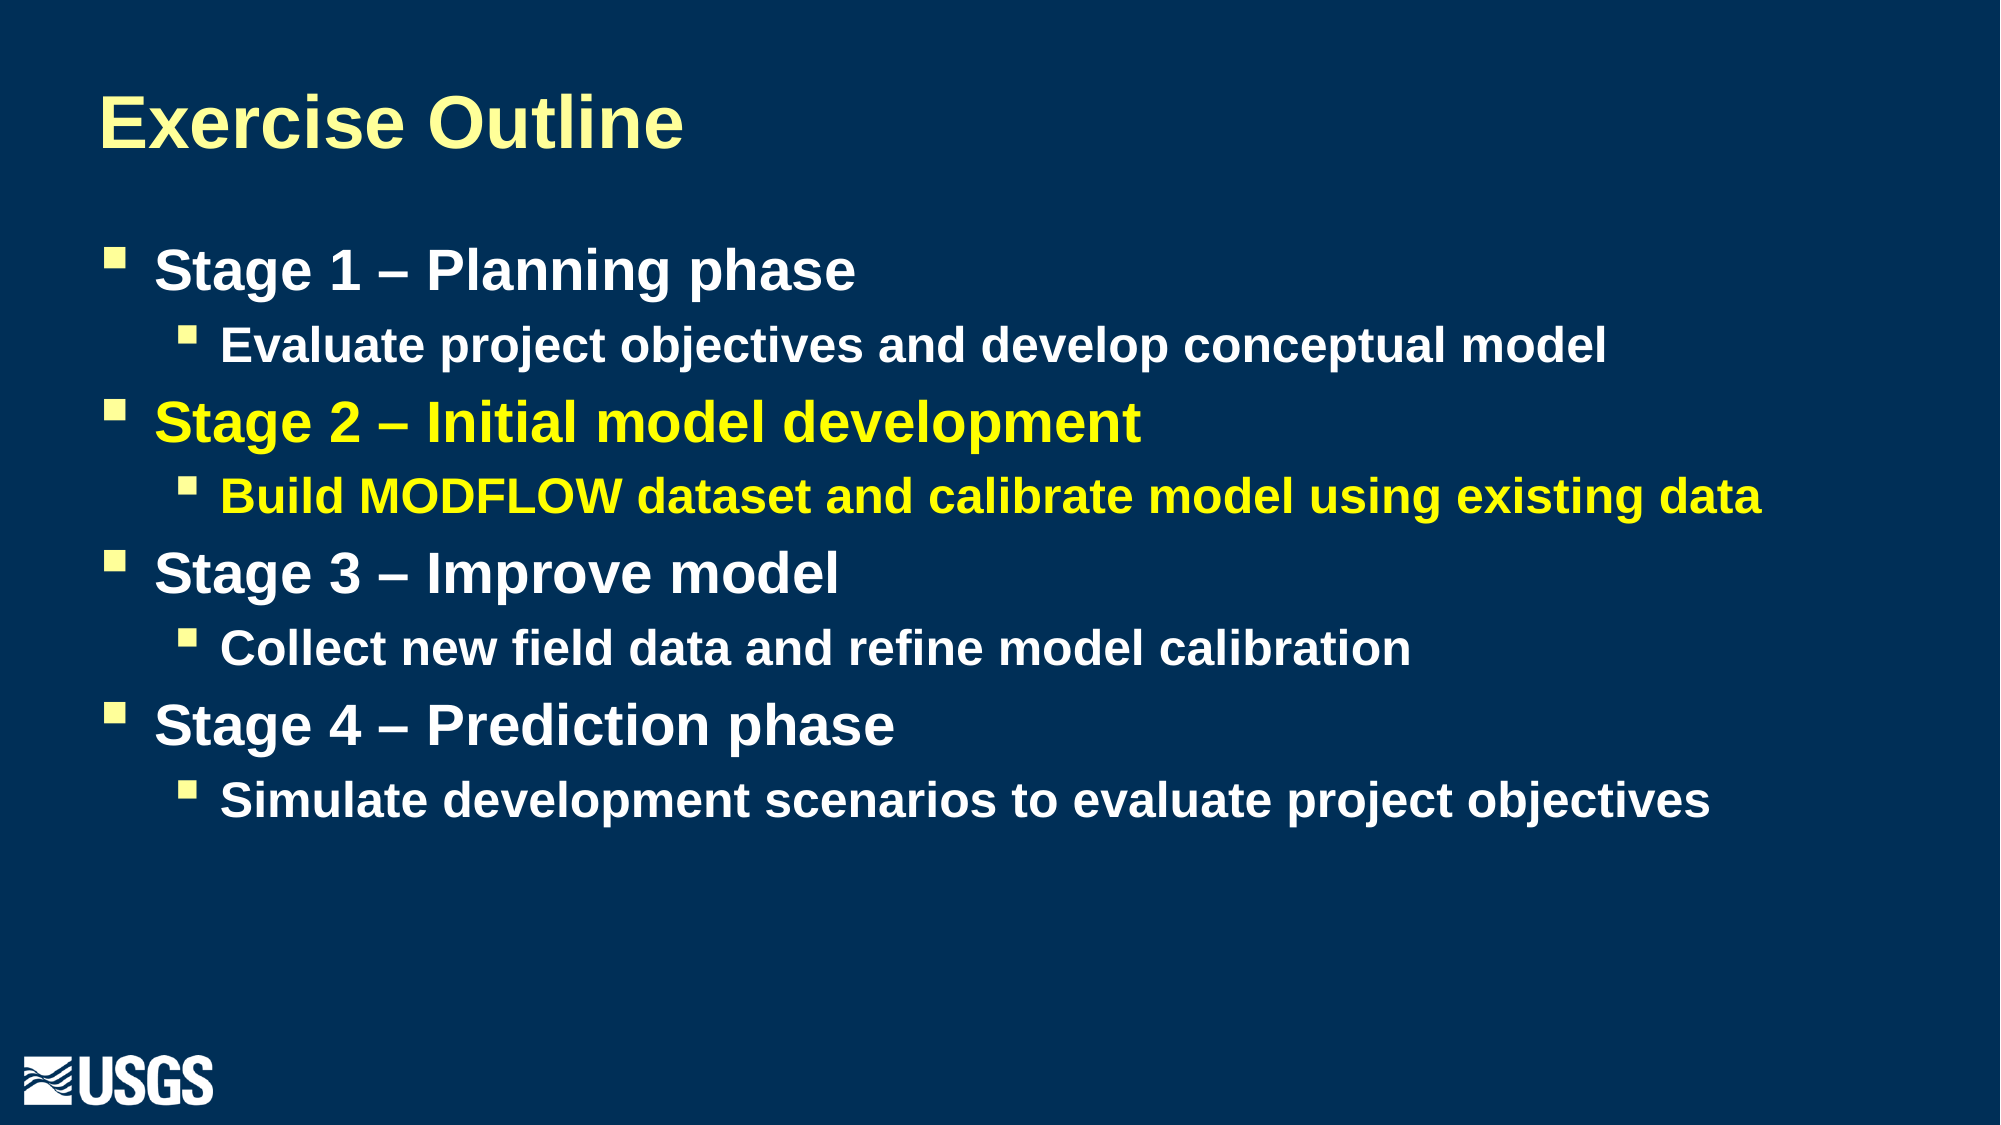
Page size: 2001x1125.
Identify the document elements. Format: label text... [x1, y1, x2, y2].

list Stage 1 – Planning phase Evaluate project objectives and develop conceptual model Stage 2 – Initial model development Build MODFLOW dataset and calibrate model using existing data Stage 3 – Improve model Collect new field data and refine model calibration Stage 4 – Prediction phase Simulate development scenarios to evaluate project objectives [83, 224, 1900, 963]
title Exercise Outline [83, 24, 1900, 213]
